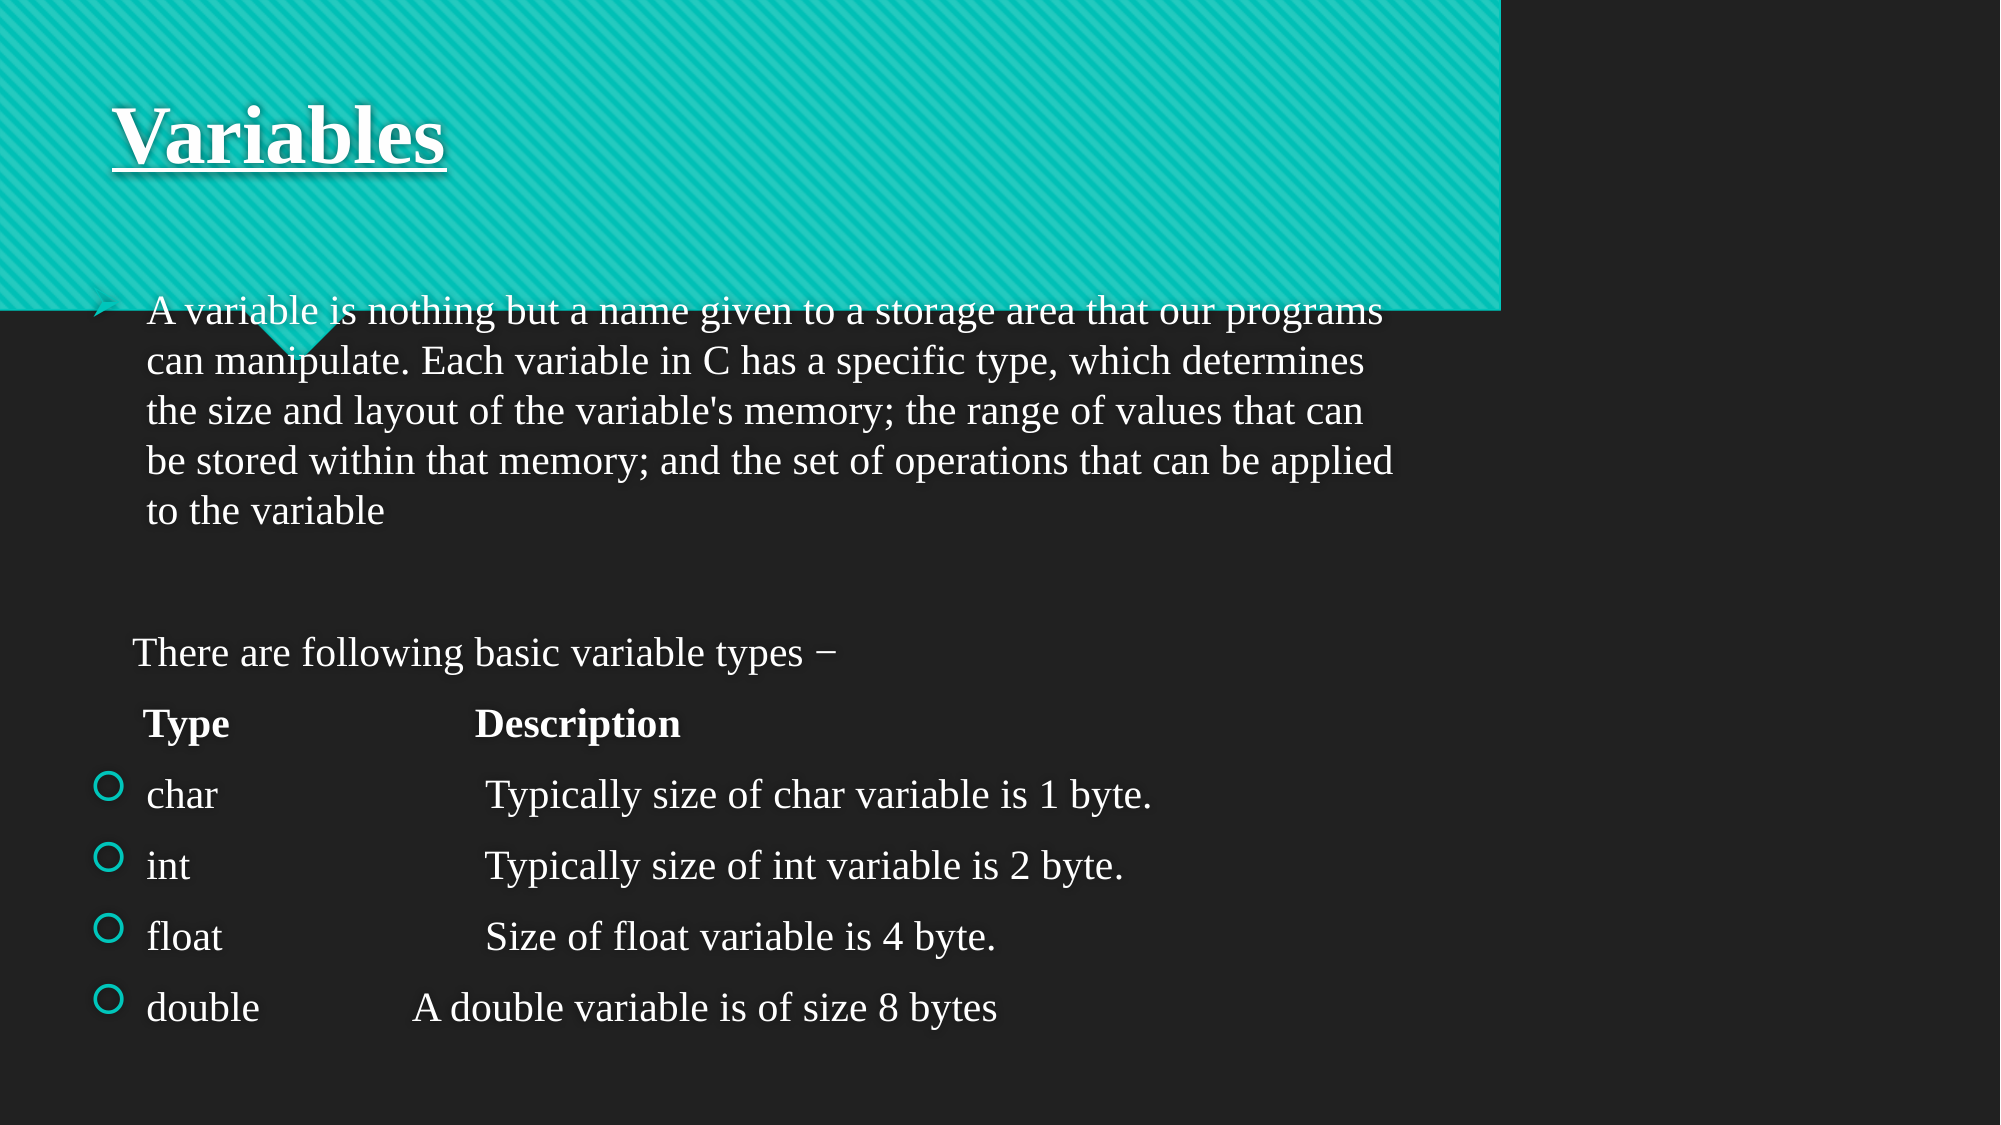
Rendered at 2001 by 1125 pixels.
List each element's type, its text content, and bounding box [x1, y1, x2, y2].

title Variables [75, 24, 1425, 188]
list A variable is nothing but a name given to a storage area that our programs can manipulate. Each variable in C has a specific type, which determines the size and layout of the variable's memory; the range of values that can be stored within that memory; and the set of operations that can be applied to the variable There are following basic variable types − Type Description char Typically size of char variable is 1 byte. int Typically size of int variable is 2 byte. float Size of float variable is 4 byte. double A double variable is of size 8 bytes [75, 212, 1425, 1100]
picture [0, 0, 1501, 360]
